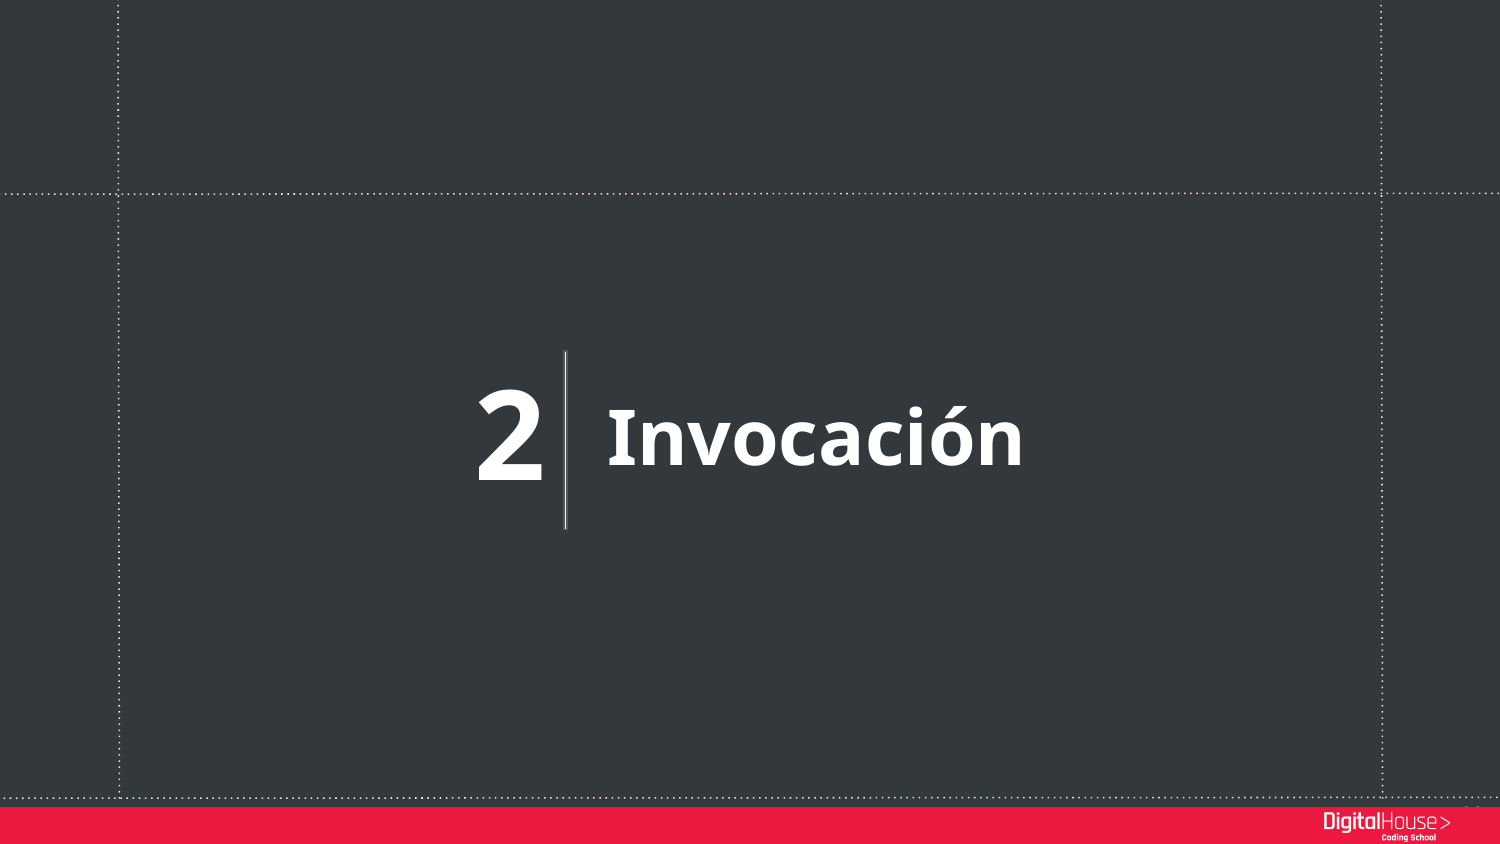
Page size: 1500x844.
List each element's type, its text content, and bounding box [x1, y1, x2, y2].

text_box [563, 351, 567, 530]
text_box 2 [392, 360, 561, 521]
picture [1324, 812, 1450, 842]
text_box Invocación [592, 245, 1380, 636]
